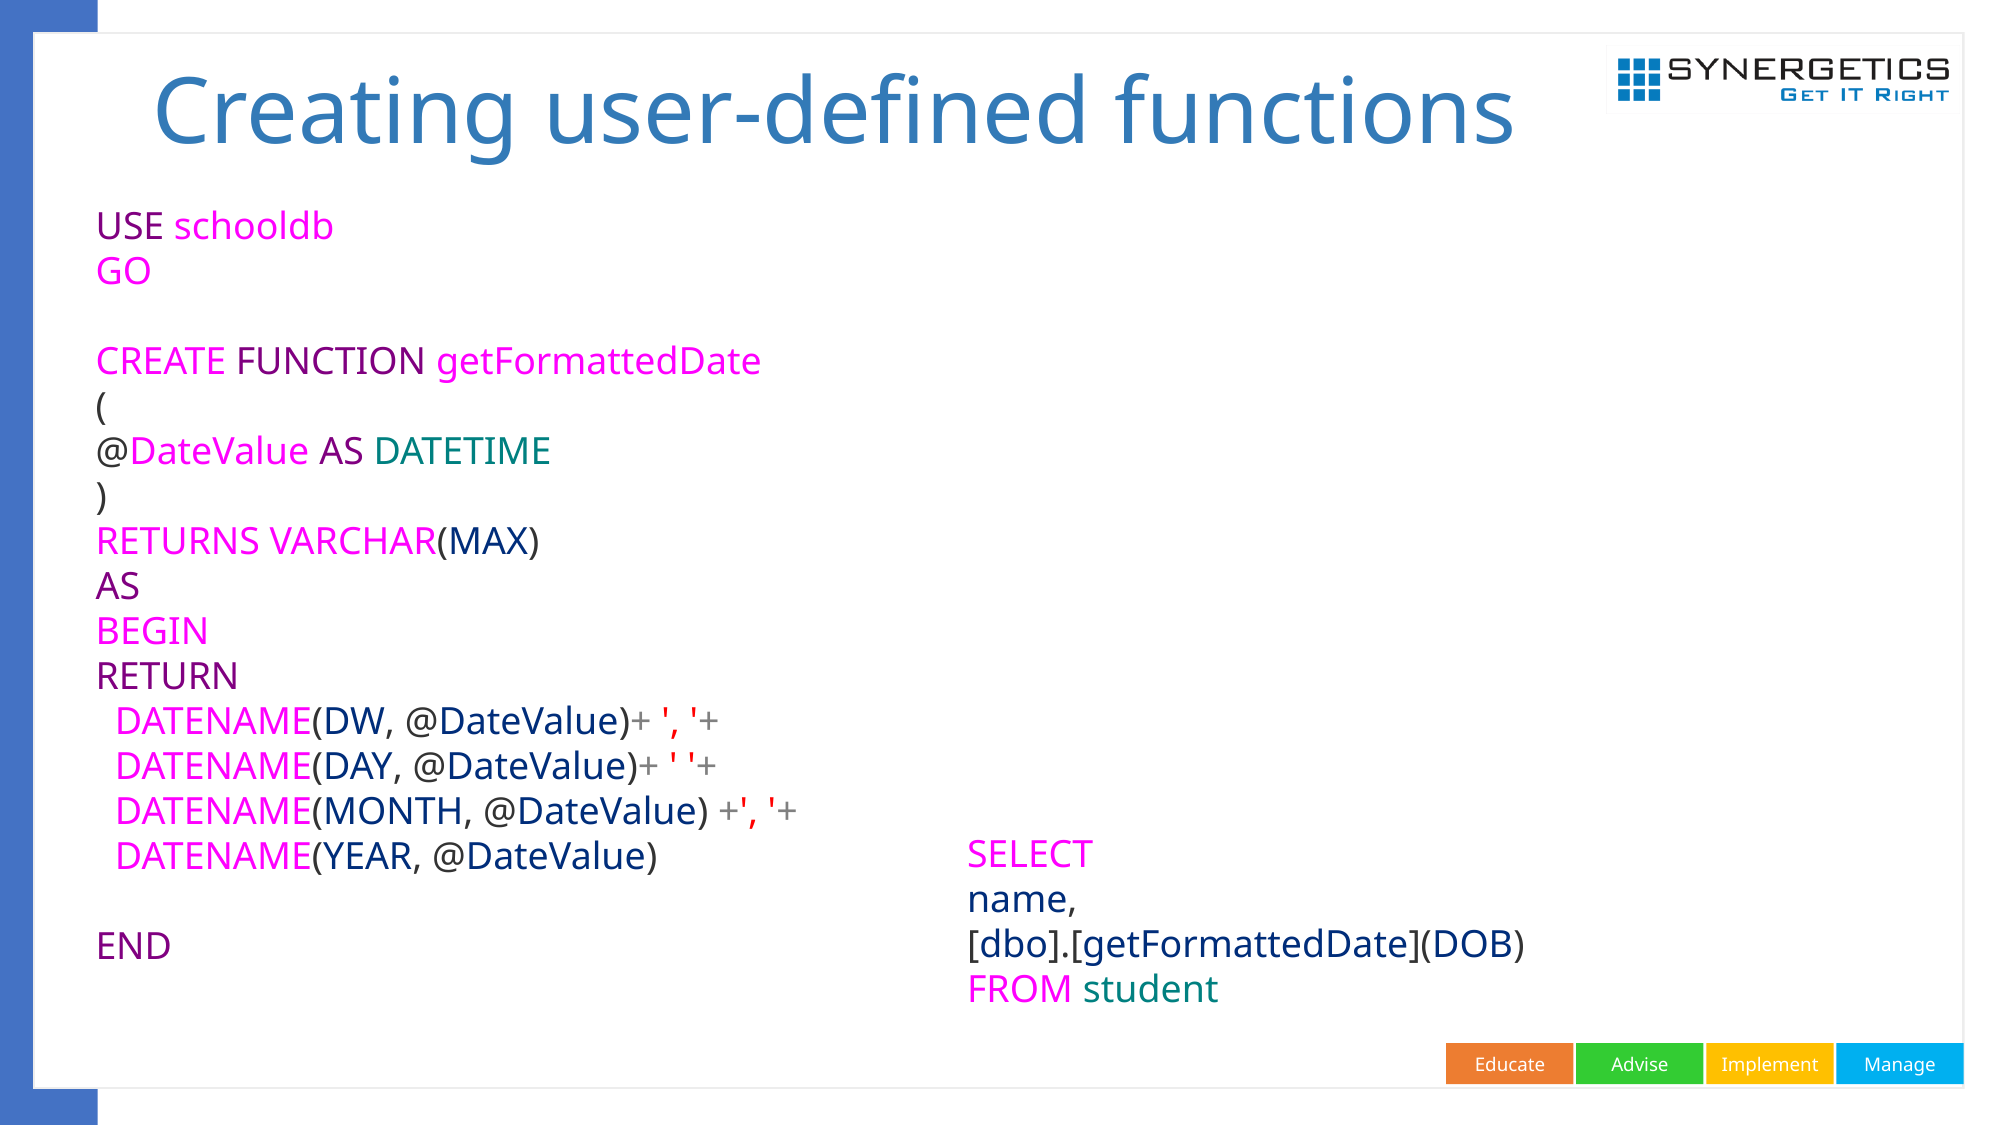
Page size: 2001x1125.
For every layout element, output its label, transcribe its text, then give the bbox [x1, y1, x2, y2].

title Creating user-defined functions [137, 59, 1863, 278]
picture [1606, 45, 1960, 114]
text_box SELECT name, [dbo].[getFormattedDate](DOB) FROM student [952, 822, 1952, 1063]
text_box USE schooldb GO CREATE FUNCTION getFormattedDate ( @DateValue AS DATETIME ) RETURNS VARCHAR(MAX) AS BEGIN RETURN DATENAME(DW, @DateValue)+ ', '+ DATENAME(DAY, @DateValue)+ ' '+ DATENAME(MONTH, @DateValue) +', '+ DATENAME(YEAR, @DateValue) END [80, 194, 1081, 975]
